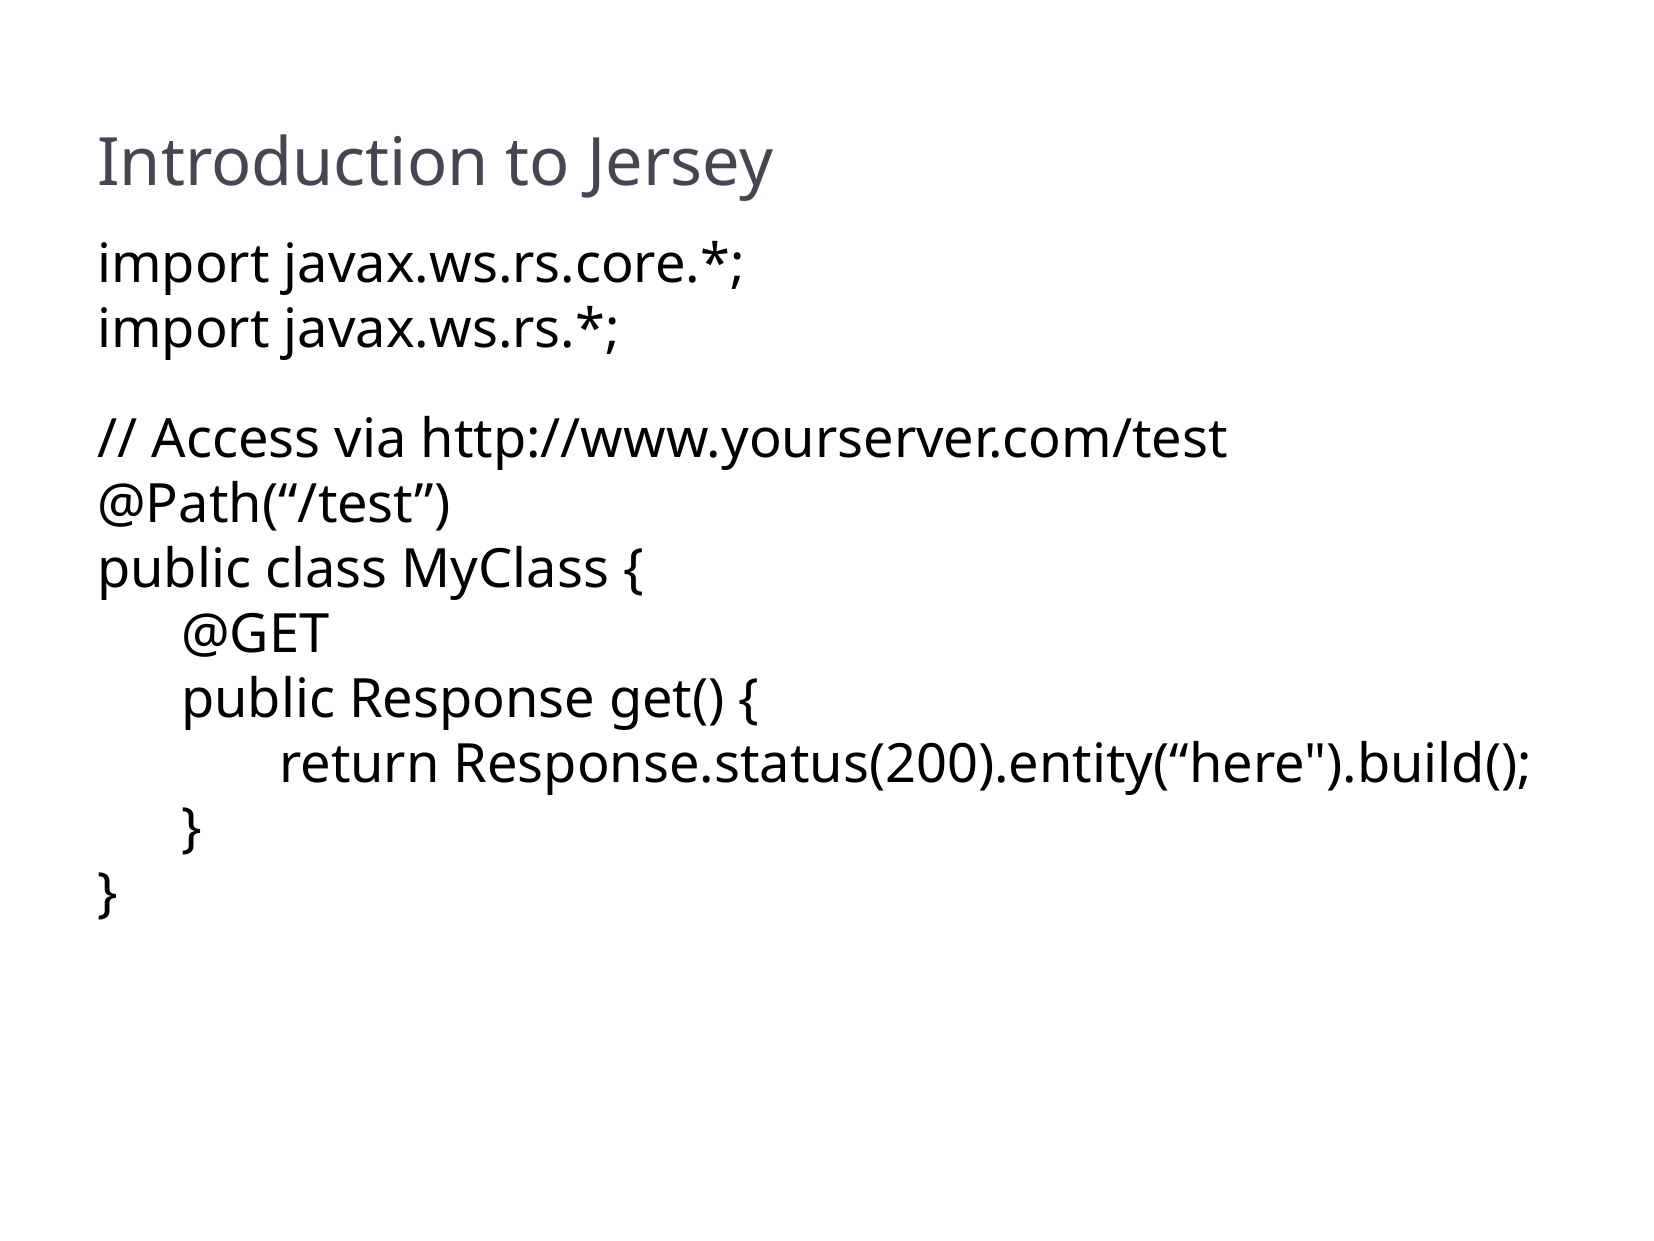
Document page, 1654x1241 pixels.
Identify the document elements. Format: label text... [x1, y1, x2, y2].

text_box Introduction to Jersey [82, 27, 1571, 207]
text_box import javax.ws.rs.core.*; import javax.ws.rs.*; // Access via http://www.yourserver.com/test @Path(“/test”) public class MyClass { @GET public Response get() { return Response.status(200).entity(“here").build(); } } [82, 220, 1571, 1234]
